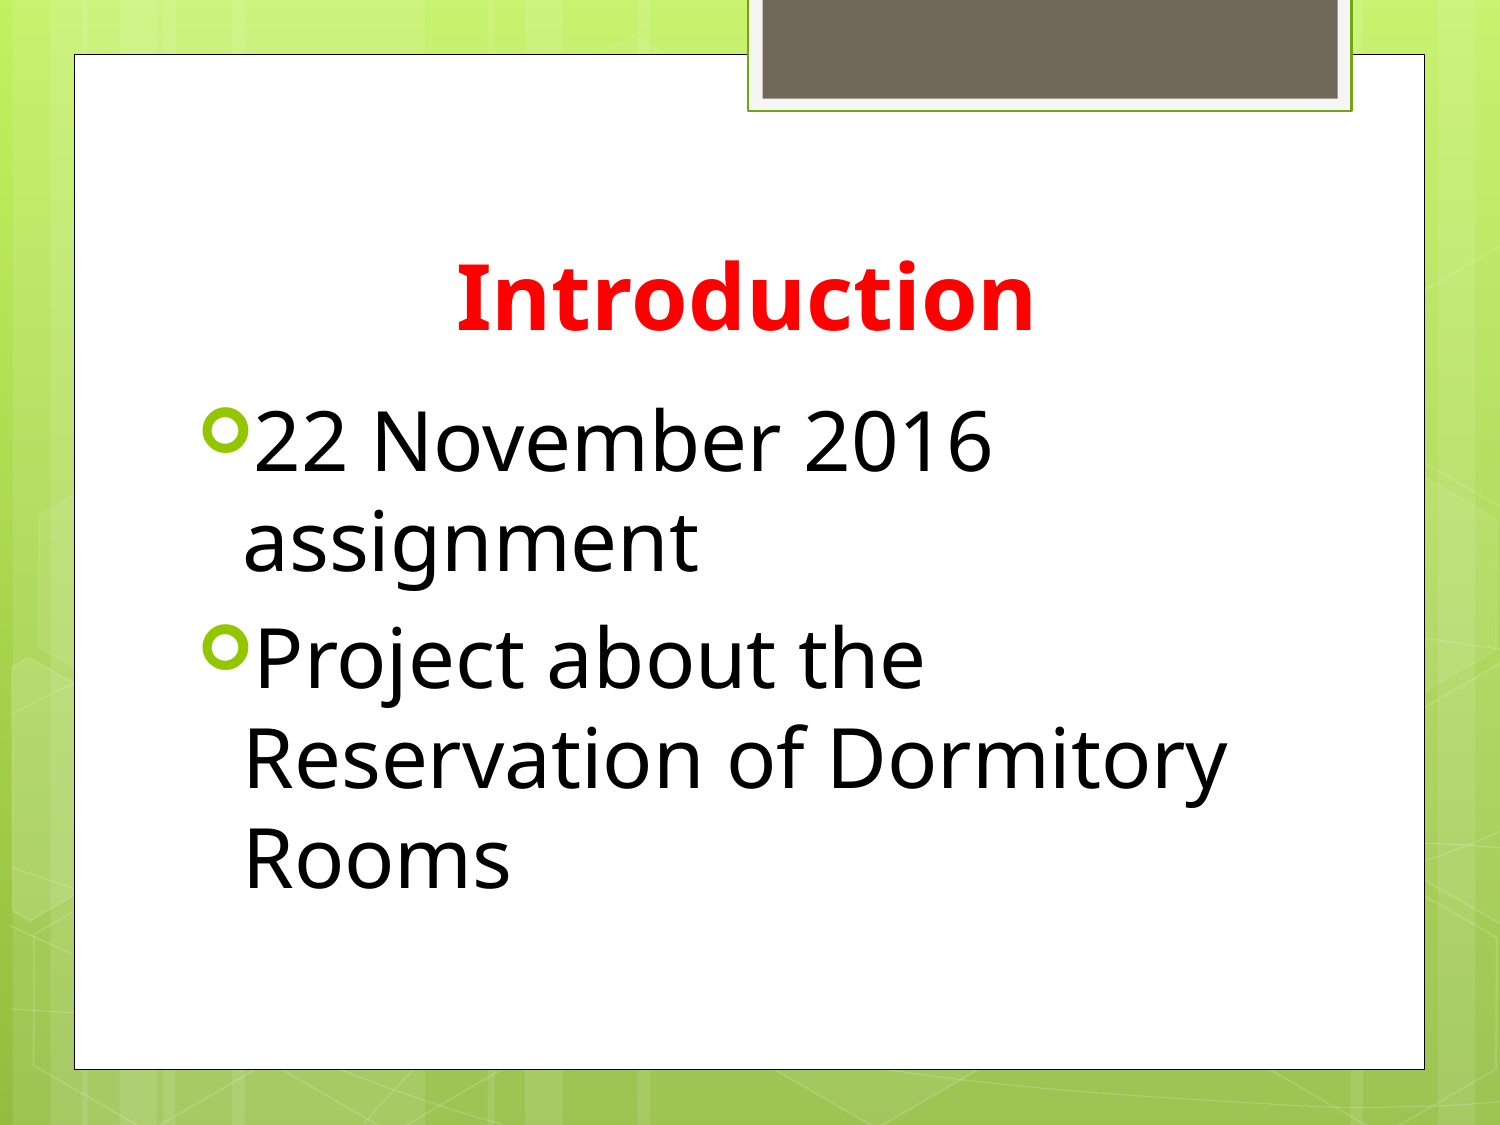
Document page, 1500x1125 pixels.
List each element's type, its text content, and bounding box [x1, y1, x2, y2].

title Introduction [171, 168, 1324, 357]
list 22 November 2016 assignment Project about the Reservation of Dormitory Rooms [171, 381, 1283, 957]
